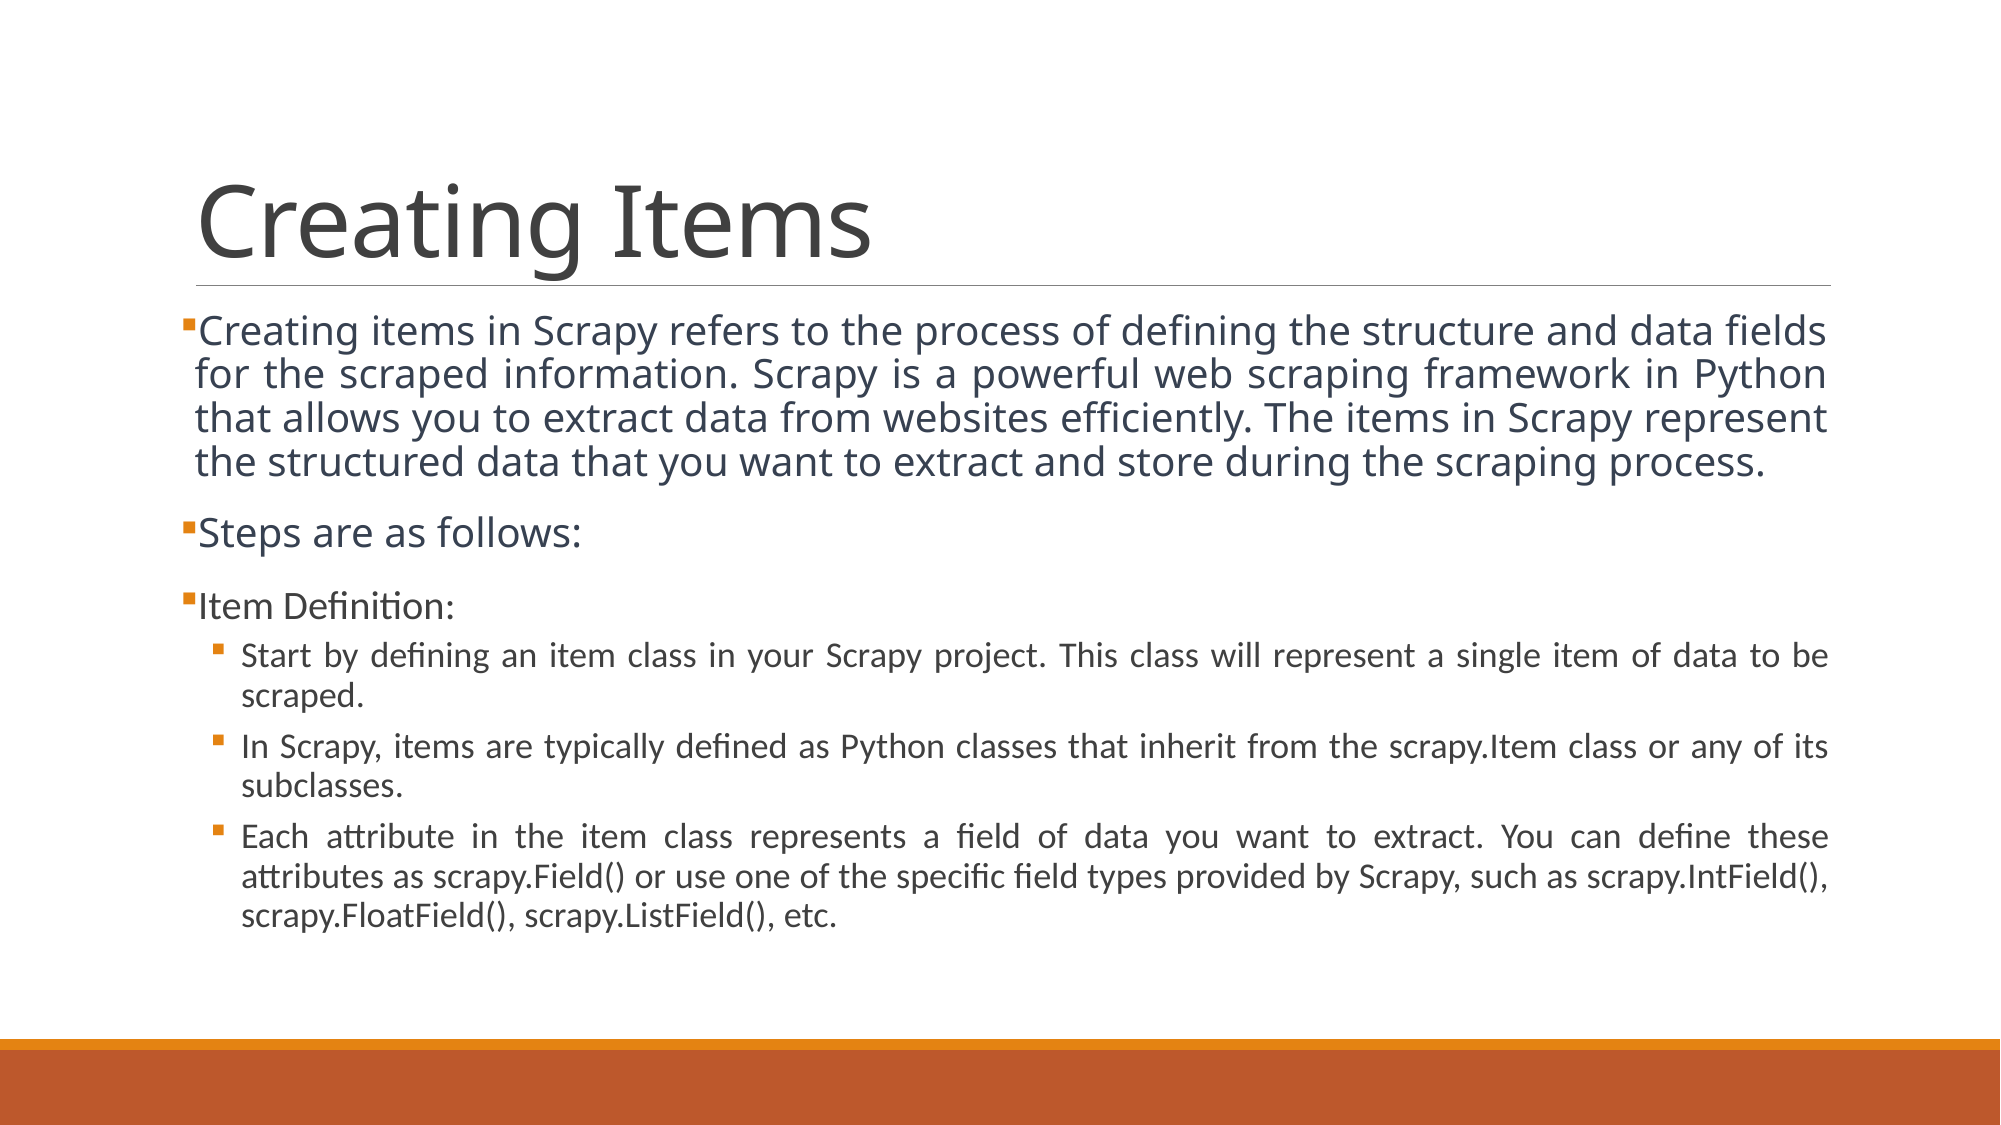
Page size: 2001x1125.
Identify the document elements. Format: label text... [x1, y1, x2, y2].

title Creating Items [180, 47, 1830, 285]
list Creating items in Scrapy refers to the process of defining the structure and data fields for the scraped information. Scrapy is a powerful web scraping framework in Python that allows you to extract data from websites efficiently. The items in Scrapy represent the structured data that you want to extract and store during the scraping process. Steps are as follows: Item Definition: Start by defining an item class in your Scrapy project. This class will represent a single item of data to be scraped. In Scrapy, items are typically defined as Python classes that inherit from the scrapy.Item class or any of its subclasses. Each attribute in the item class represents a field of data you want to extract. You can define these attributes as scrapy.Field() or use one of the specific field types provided by Scrapy, such as scrapy.IntField(), scrapy.FloatField(), scrapy.ListField(), etc. [180, 302, 1830, 963]
